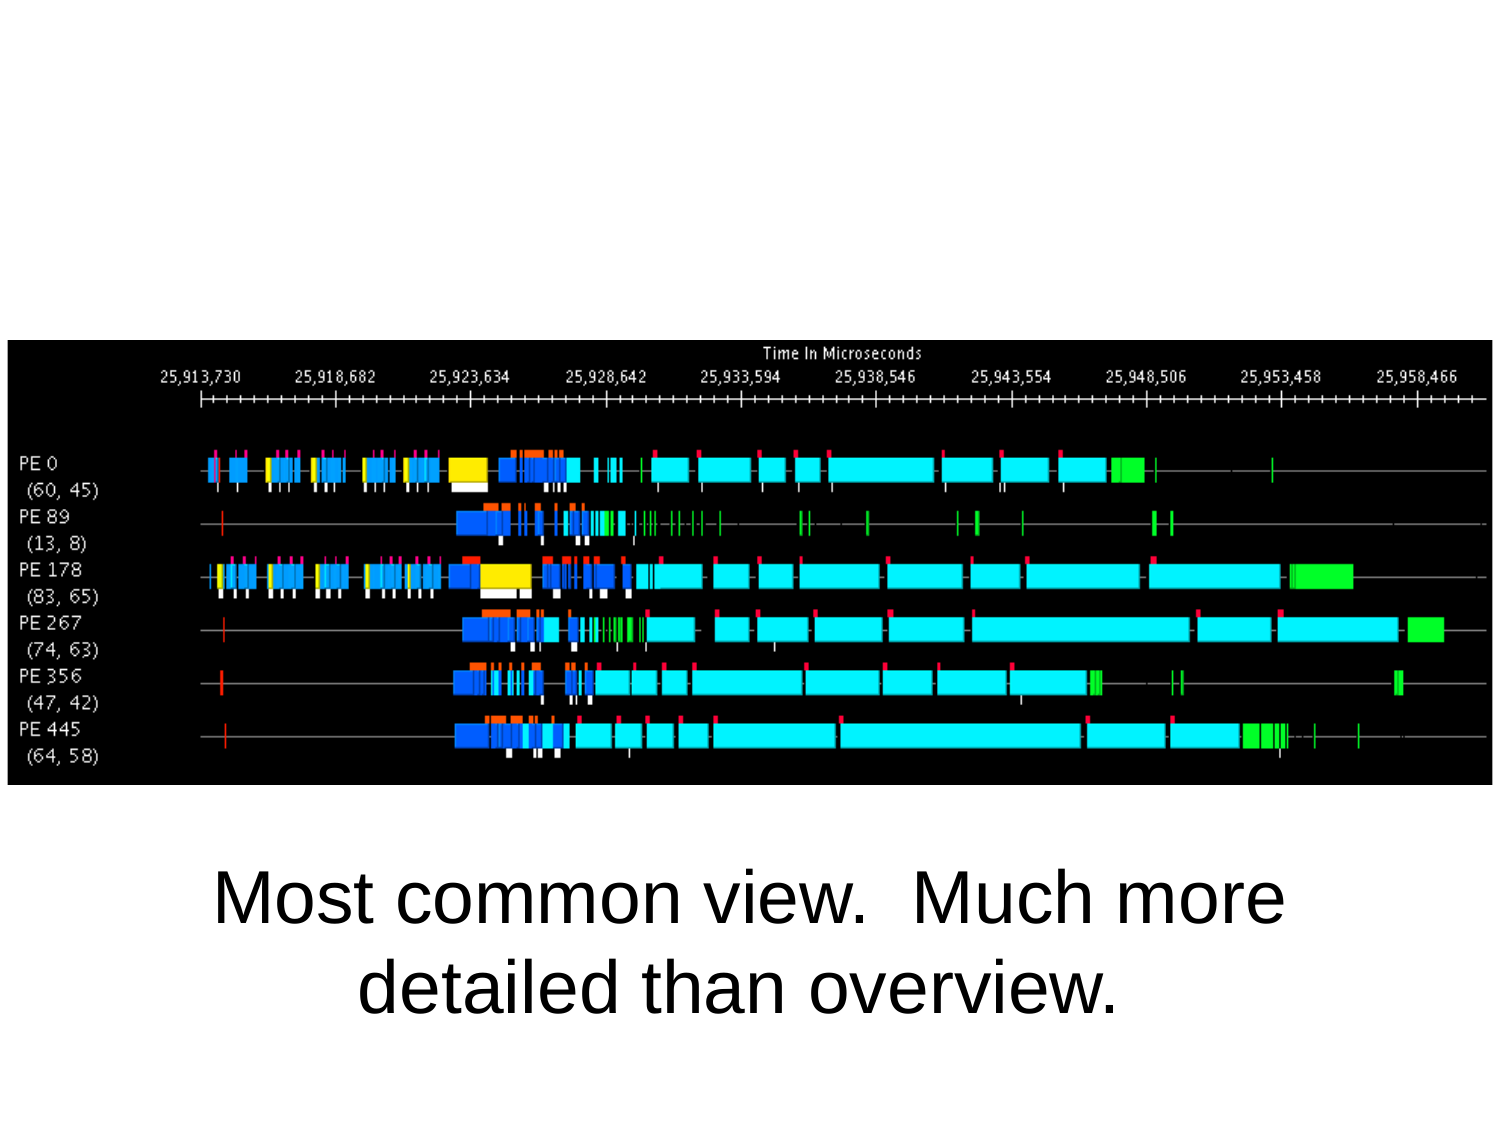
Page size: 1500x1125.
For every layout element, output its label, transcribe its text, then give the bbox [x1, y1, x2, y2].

picture [7, 340, 1493, 785]
list Most common view. Much more detailed than overview. [75, 833, 1425, 931]
